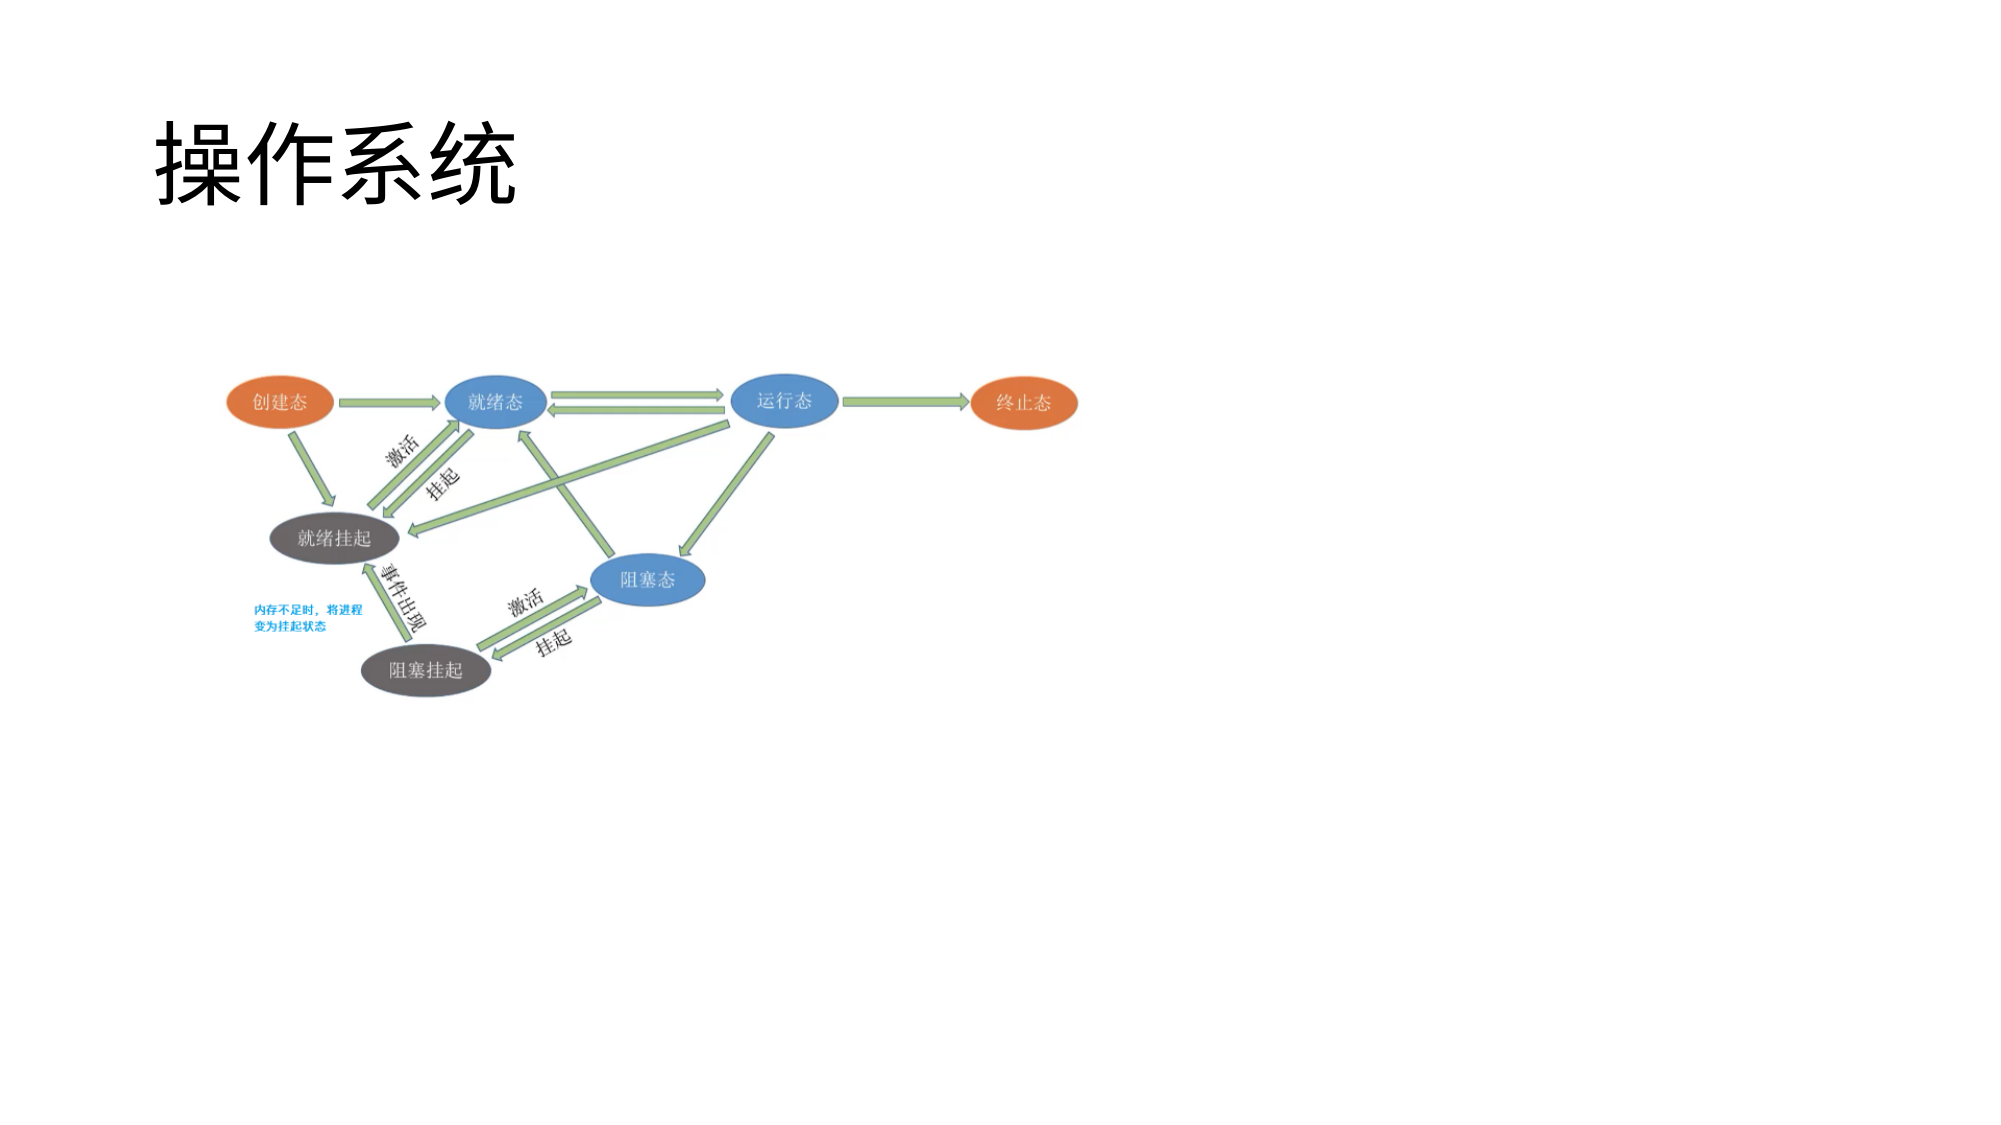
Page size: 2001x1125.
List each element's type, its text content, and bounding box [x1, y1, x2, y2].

title 操作系统 [137, 59, 1863, 278]
picture [213, 362, 1095, 708]
